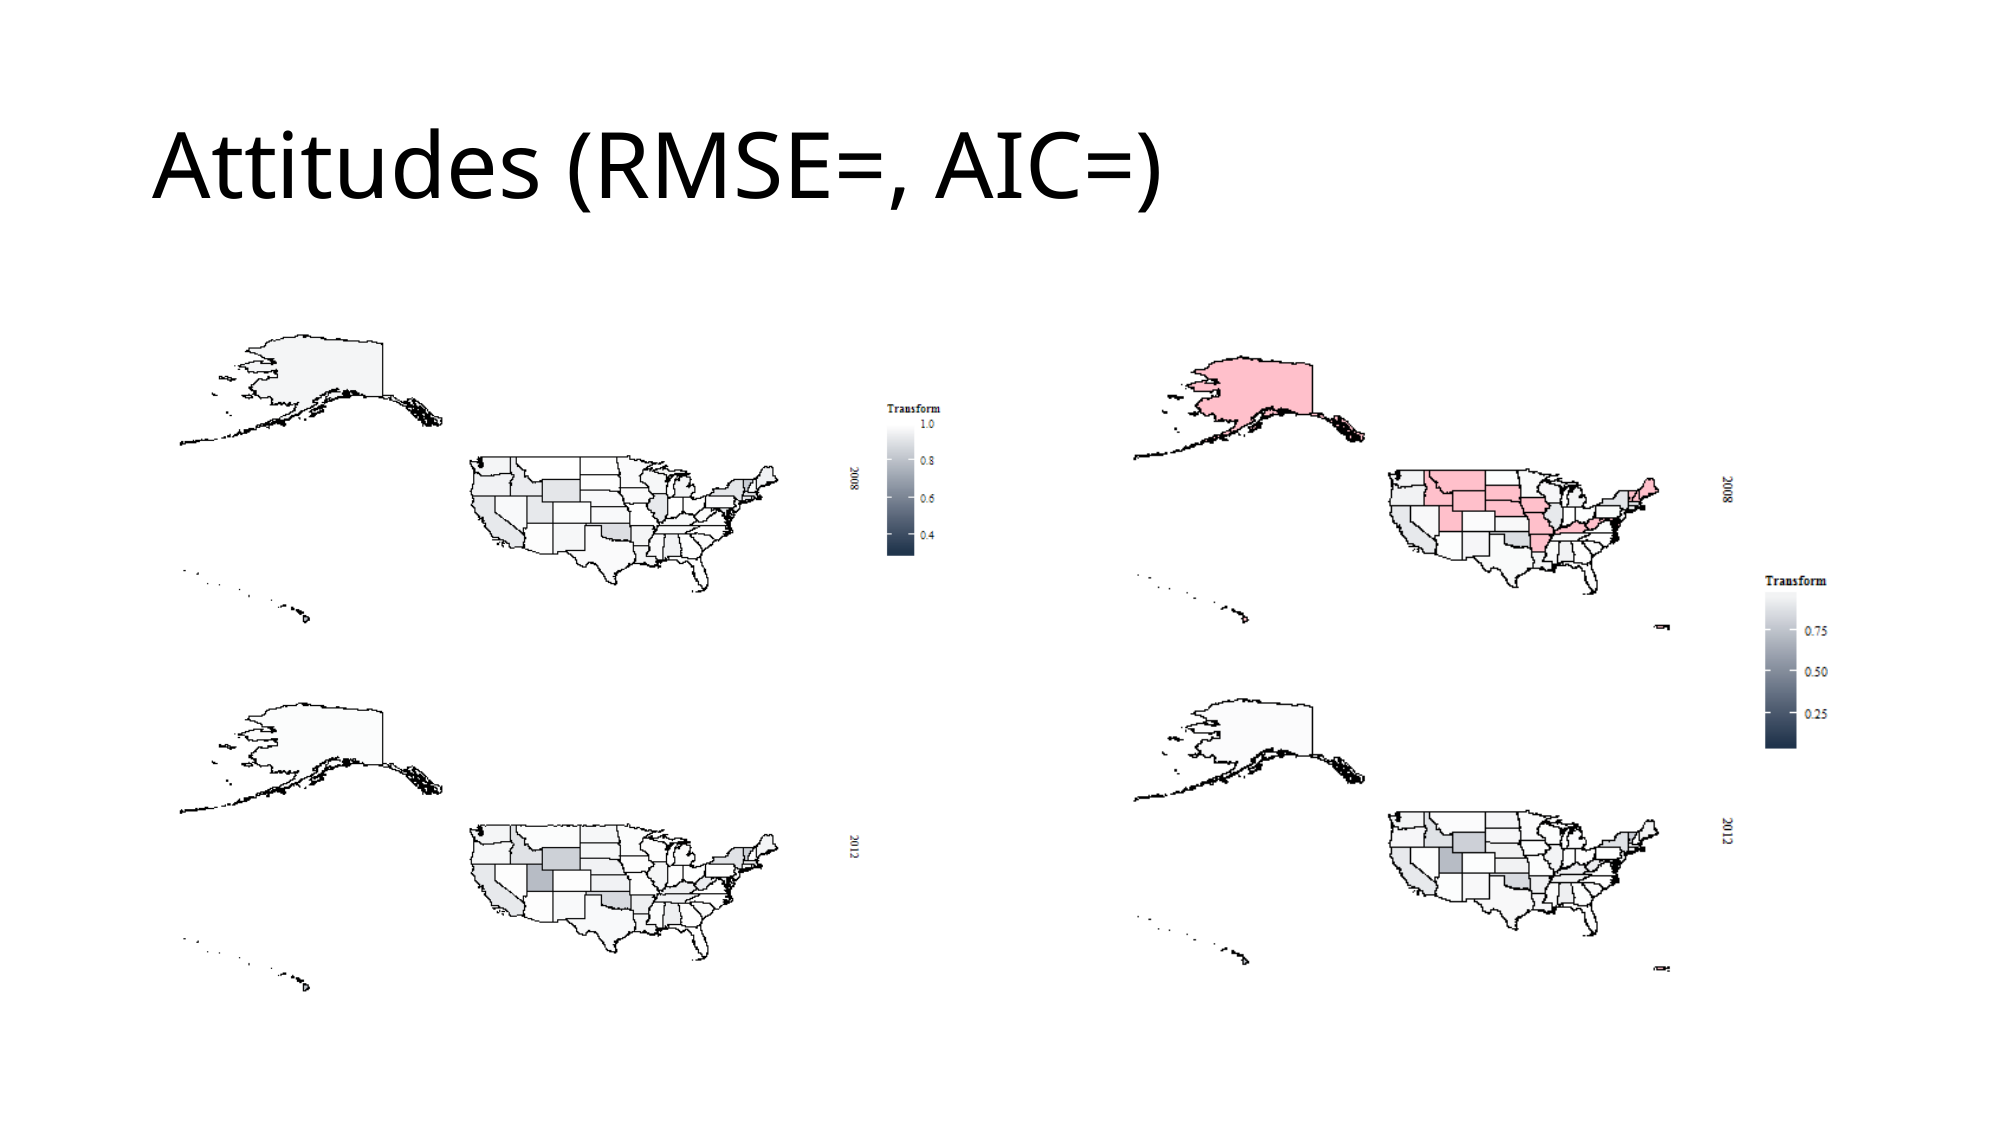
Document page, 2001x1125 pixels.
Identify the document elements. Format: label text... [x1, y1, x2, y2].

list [171, 326, 950, 1000]
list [1112, 332, 1843, 986]
title Attitudes (RMSE=, AIC=) [137, 59, 1863, 278]
